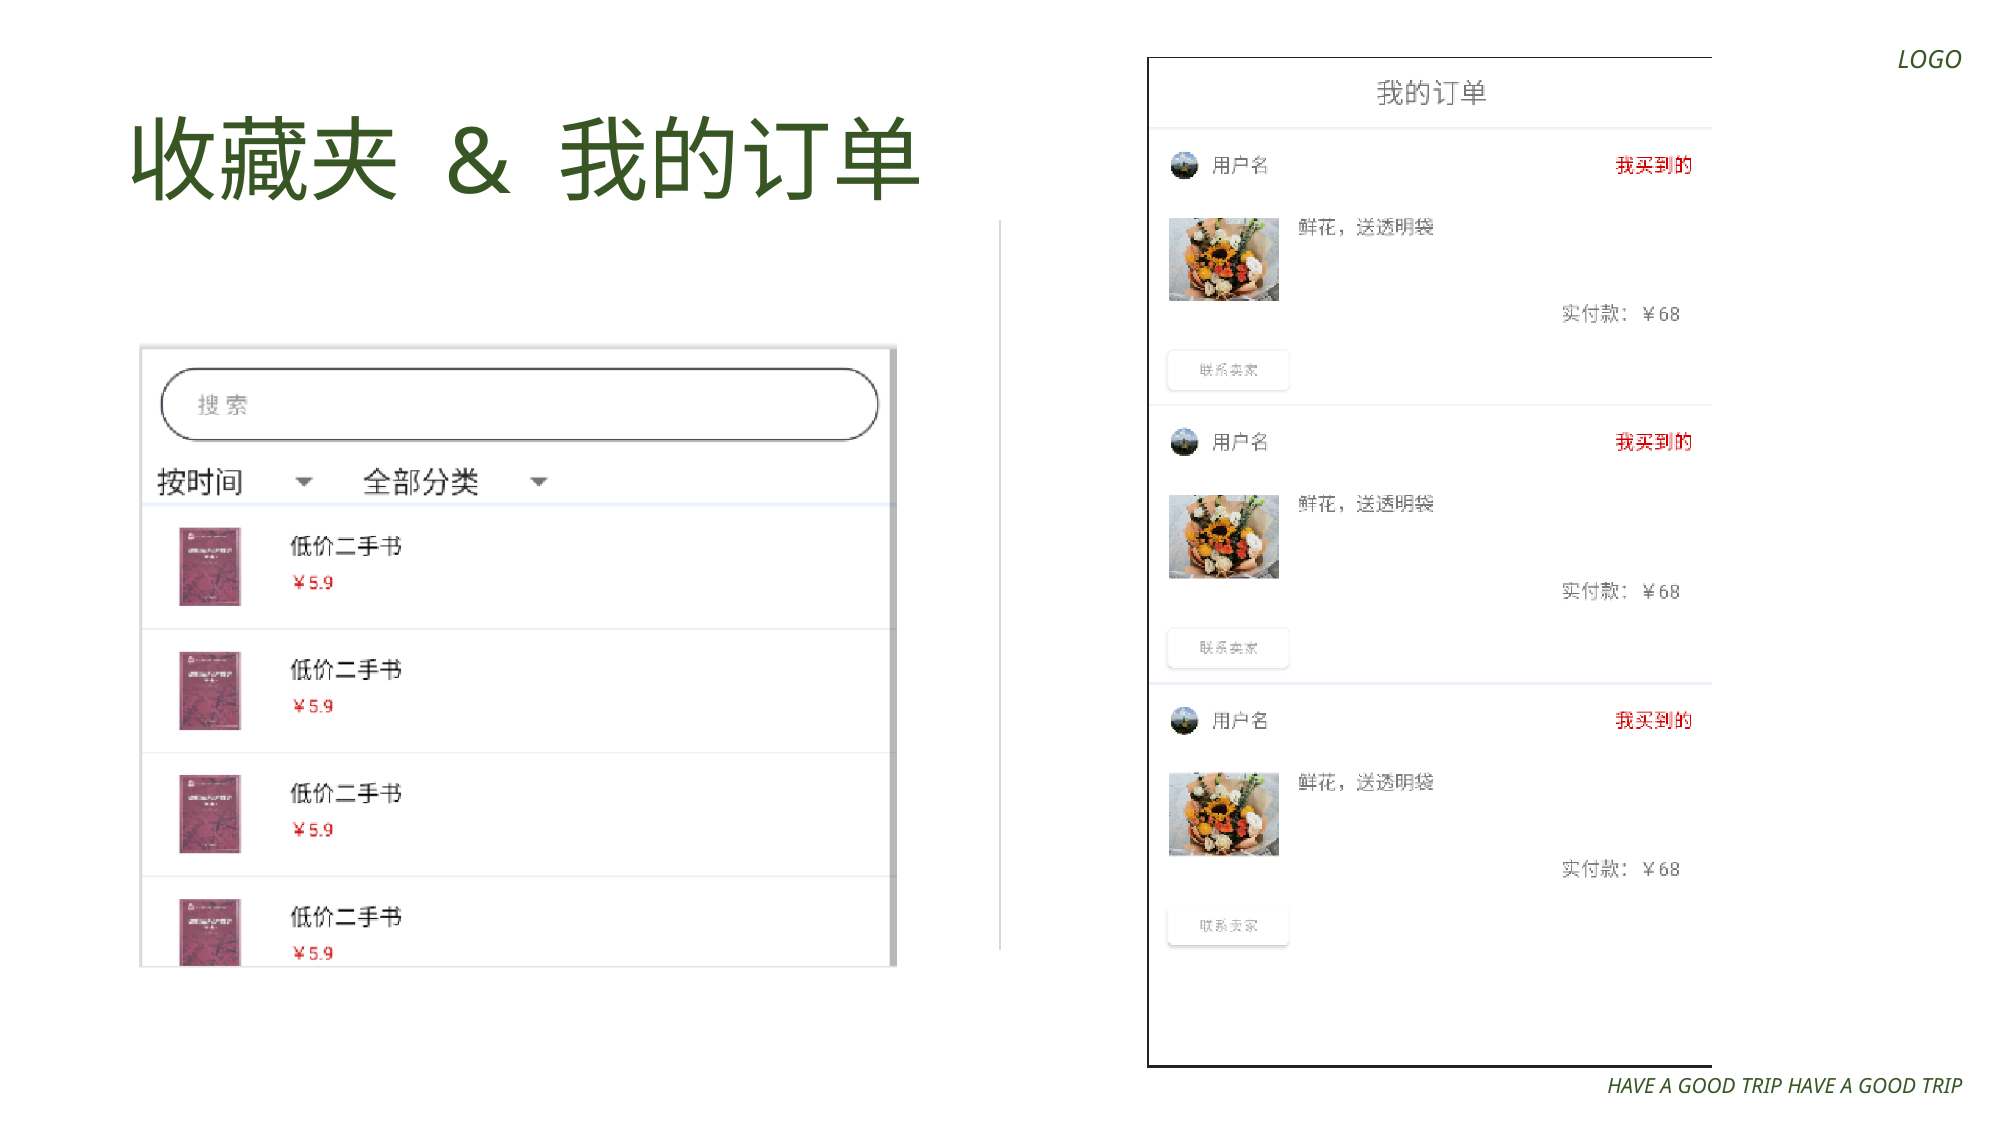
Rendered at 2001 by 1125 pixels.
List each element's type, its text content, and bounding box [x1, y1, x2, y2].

picture [1147, 57, 1712, 1068]
picture [139, 343, 897, 968]
text_box 收藏夹 & 我的订单 [111, 94, 952, 219]
